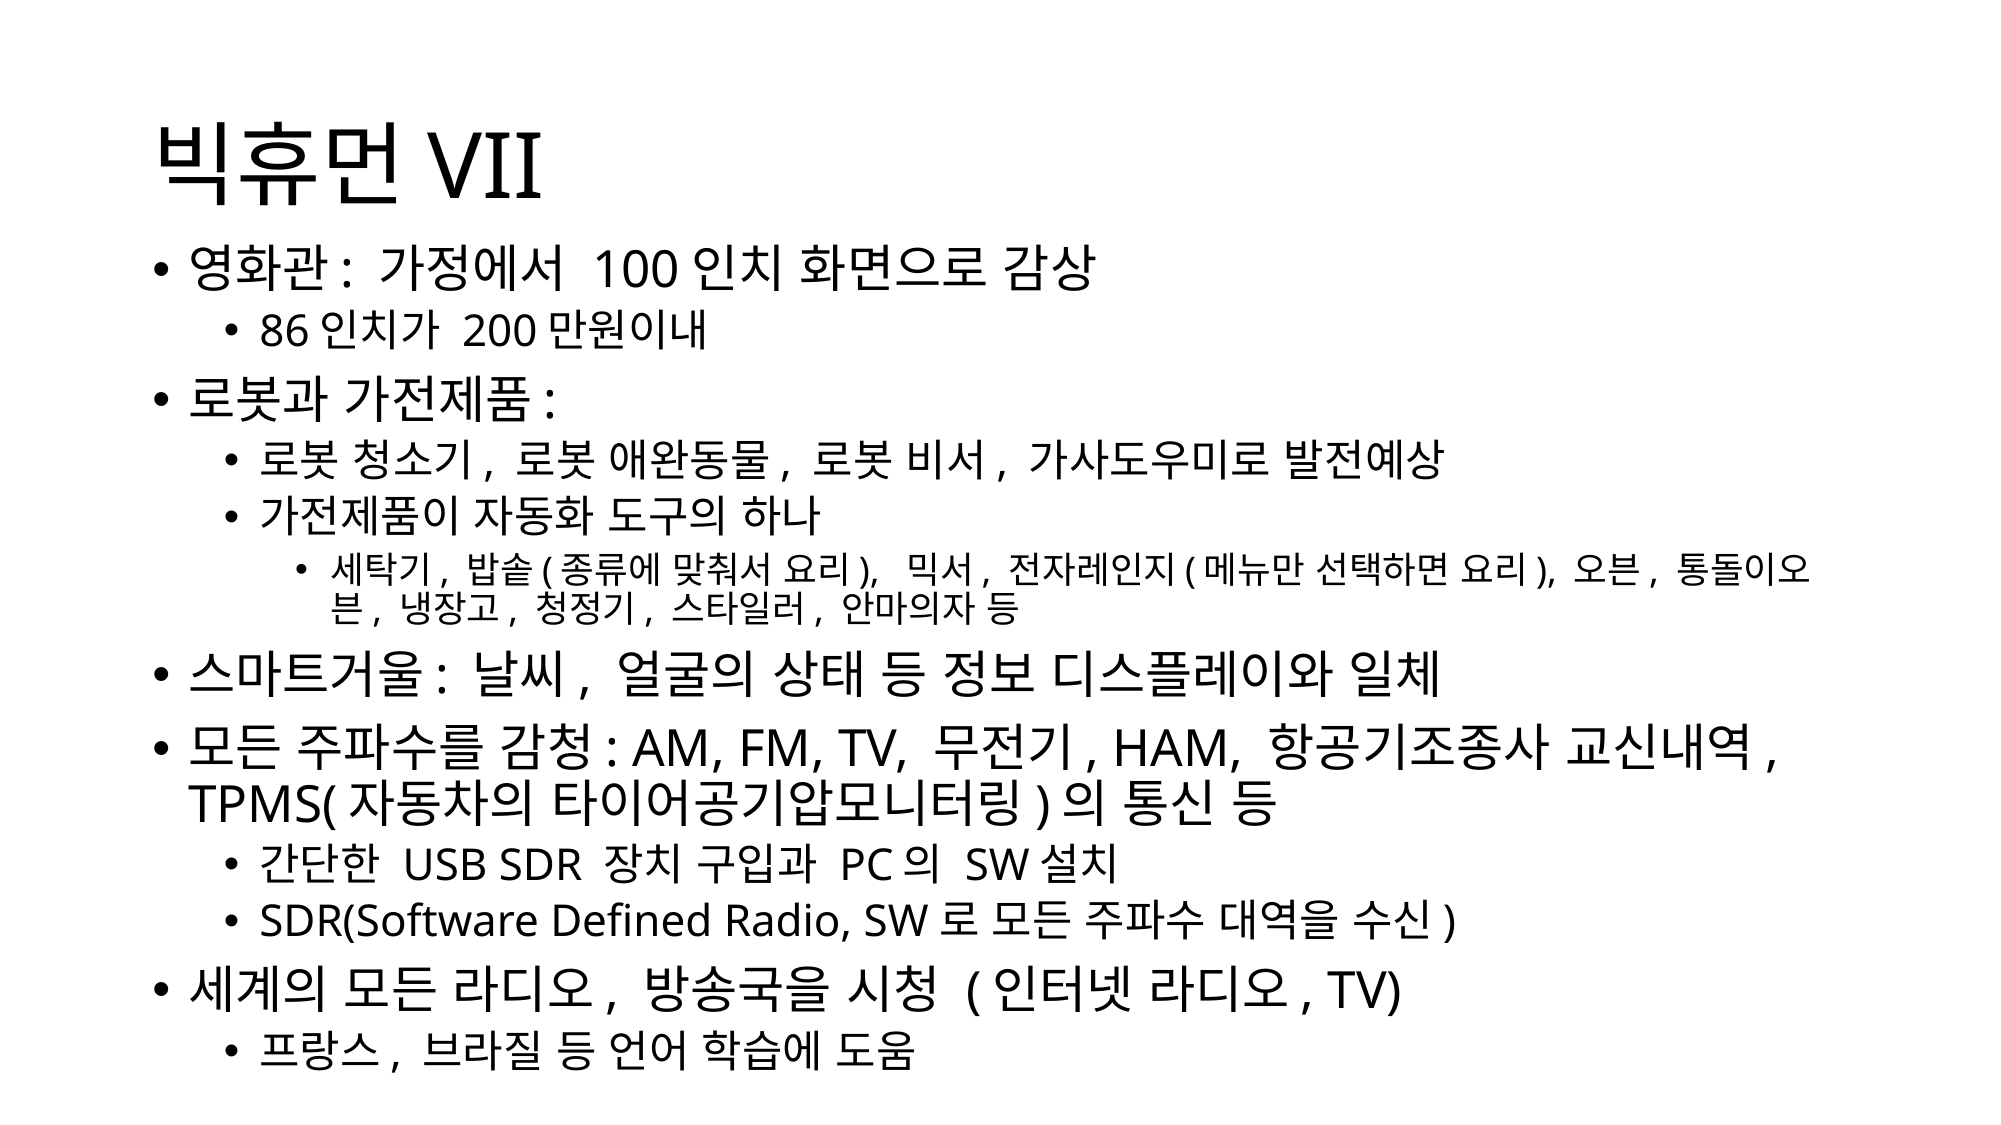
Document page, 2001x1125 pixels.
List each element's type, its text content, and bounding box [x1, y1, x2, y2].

title 빅휴먼VII [137, 59, 1863, 236]
list 영화관: 가정에서 100인치 화면으로 감상 86인치가 200만원이내 로봇과 가전제품: 로봇 청소기, 로봇 애완동물, 로봇 비서, 가사도우미로 발전예상 가전제품이 자동화 도구의 하나 세탁기, 밥솥(종류에 맞춰서 요리), 믹서, 전자레인지(메뉴만 선택하면 요리), 오븐, 통돌이오븐, 냉장고, 청정기, 스타일러, 안마의자 등 스마트거울: 날씨, 얼굴의 상태 등 정보 디스플레이와 일체 모든 주파수를 감청: AM, FM, TV, 무전기, HAM, 항공기조종사 교신내역, TPMS(자동차의 타이어공기압모니터링)의 통신 등 간단한 USB SDR 장치 구입과 PC의 SW설치 SDR(Software Defined Radio, SW로 모든 주파수 대역을 수신) 세계의 모든 라디오, 방송국을 시청 (인터넷 라디오, TV) 프랑스, 브라질 등 언어 학습에 도움 [137, 236, 1863, 1087]
